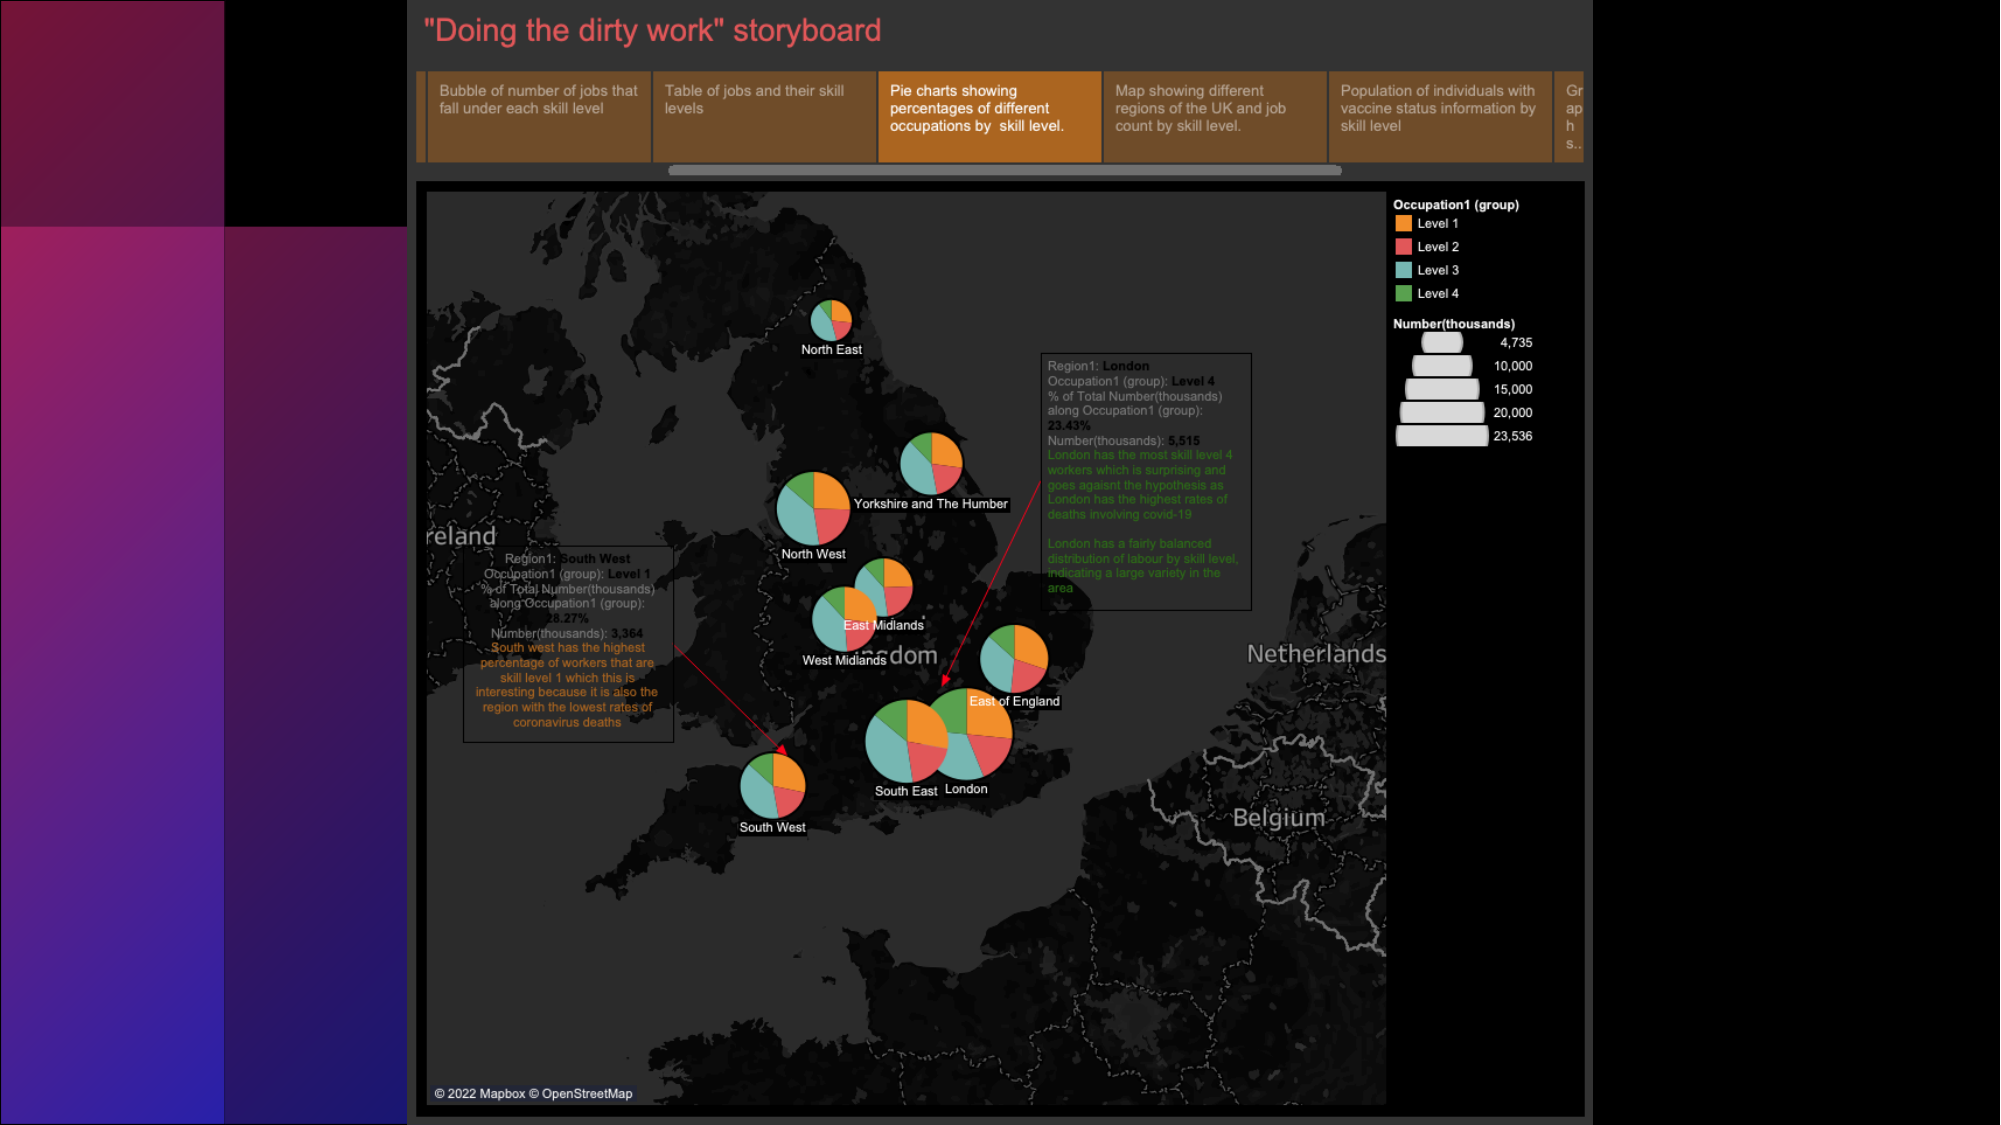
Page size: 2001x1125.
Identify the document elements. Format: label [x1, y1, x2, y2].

picture [407, 0, 1593, 1125]
